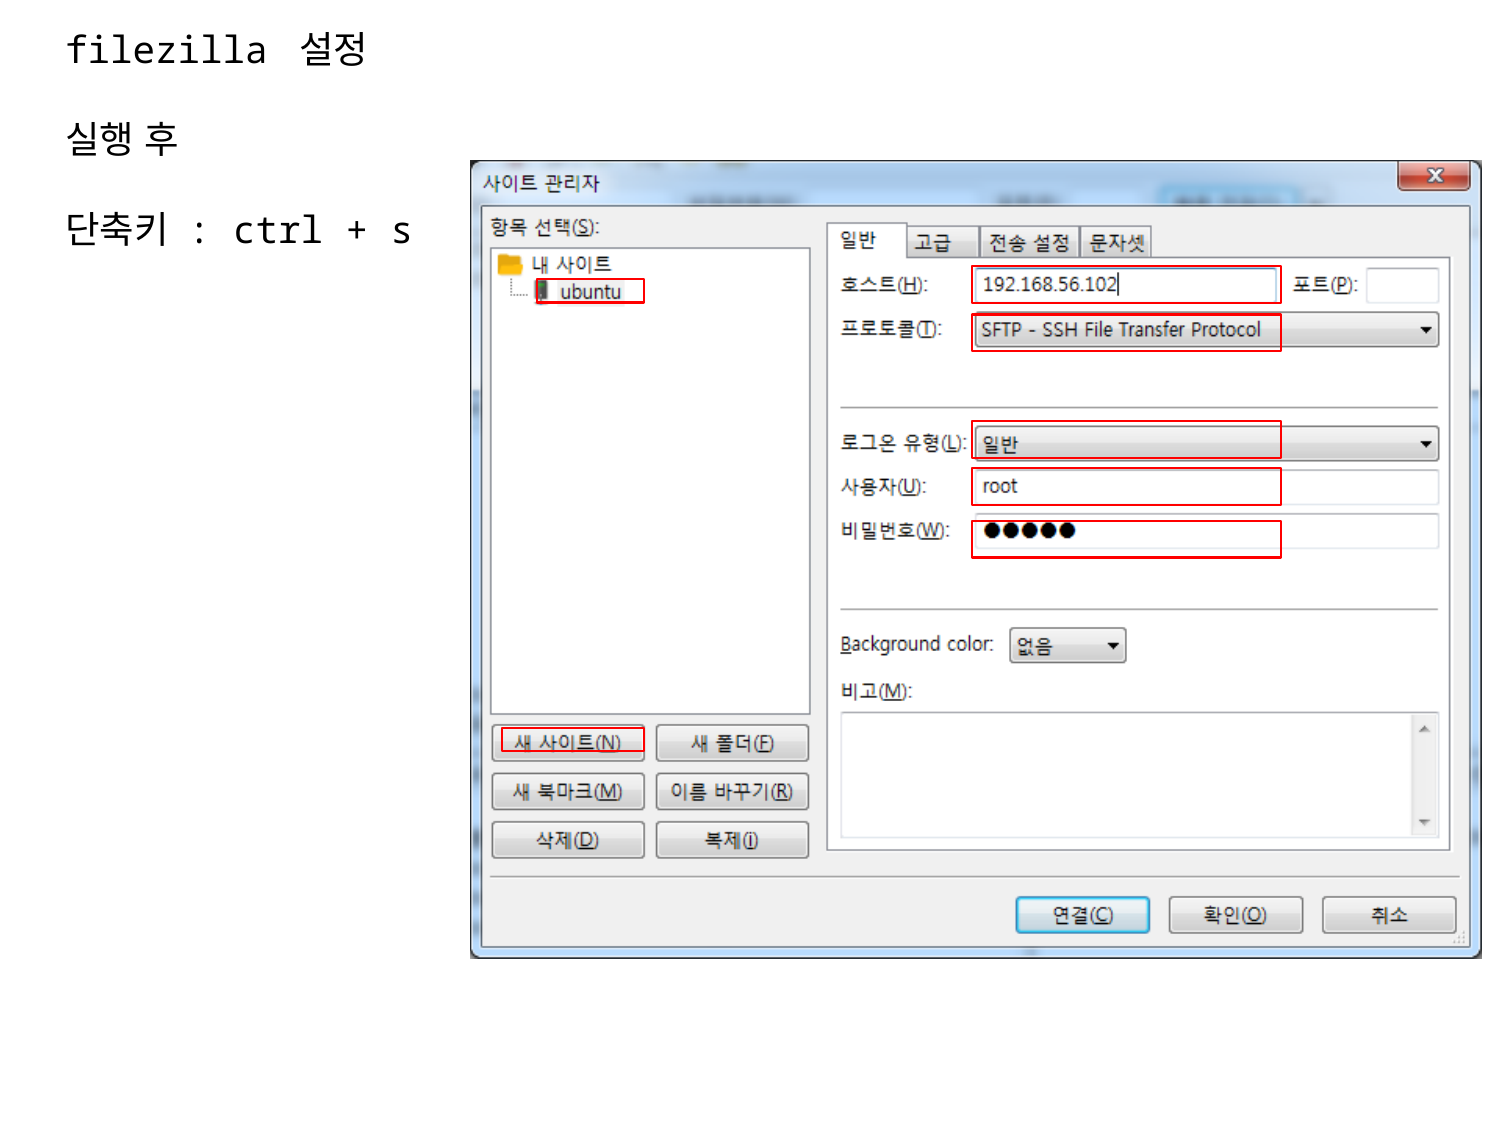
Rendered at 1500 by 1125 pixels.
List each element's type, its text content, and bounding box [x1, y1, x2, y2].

text_box filezilla 설정 실행 후 단축키 : ctrl + s [50, 19, 428, 259]
picture [469, 160, 1482, 960]
